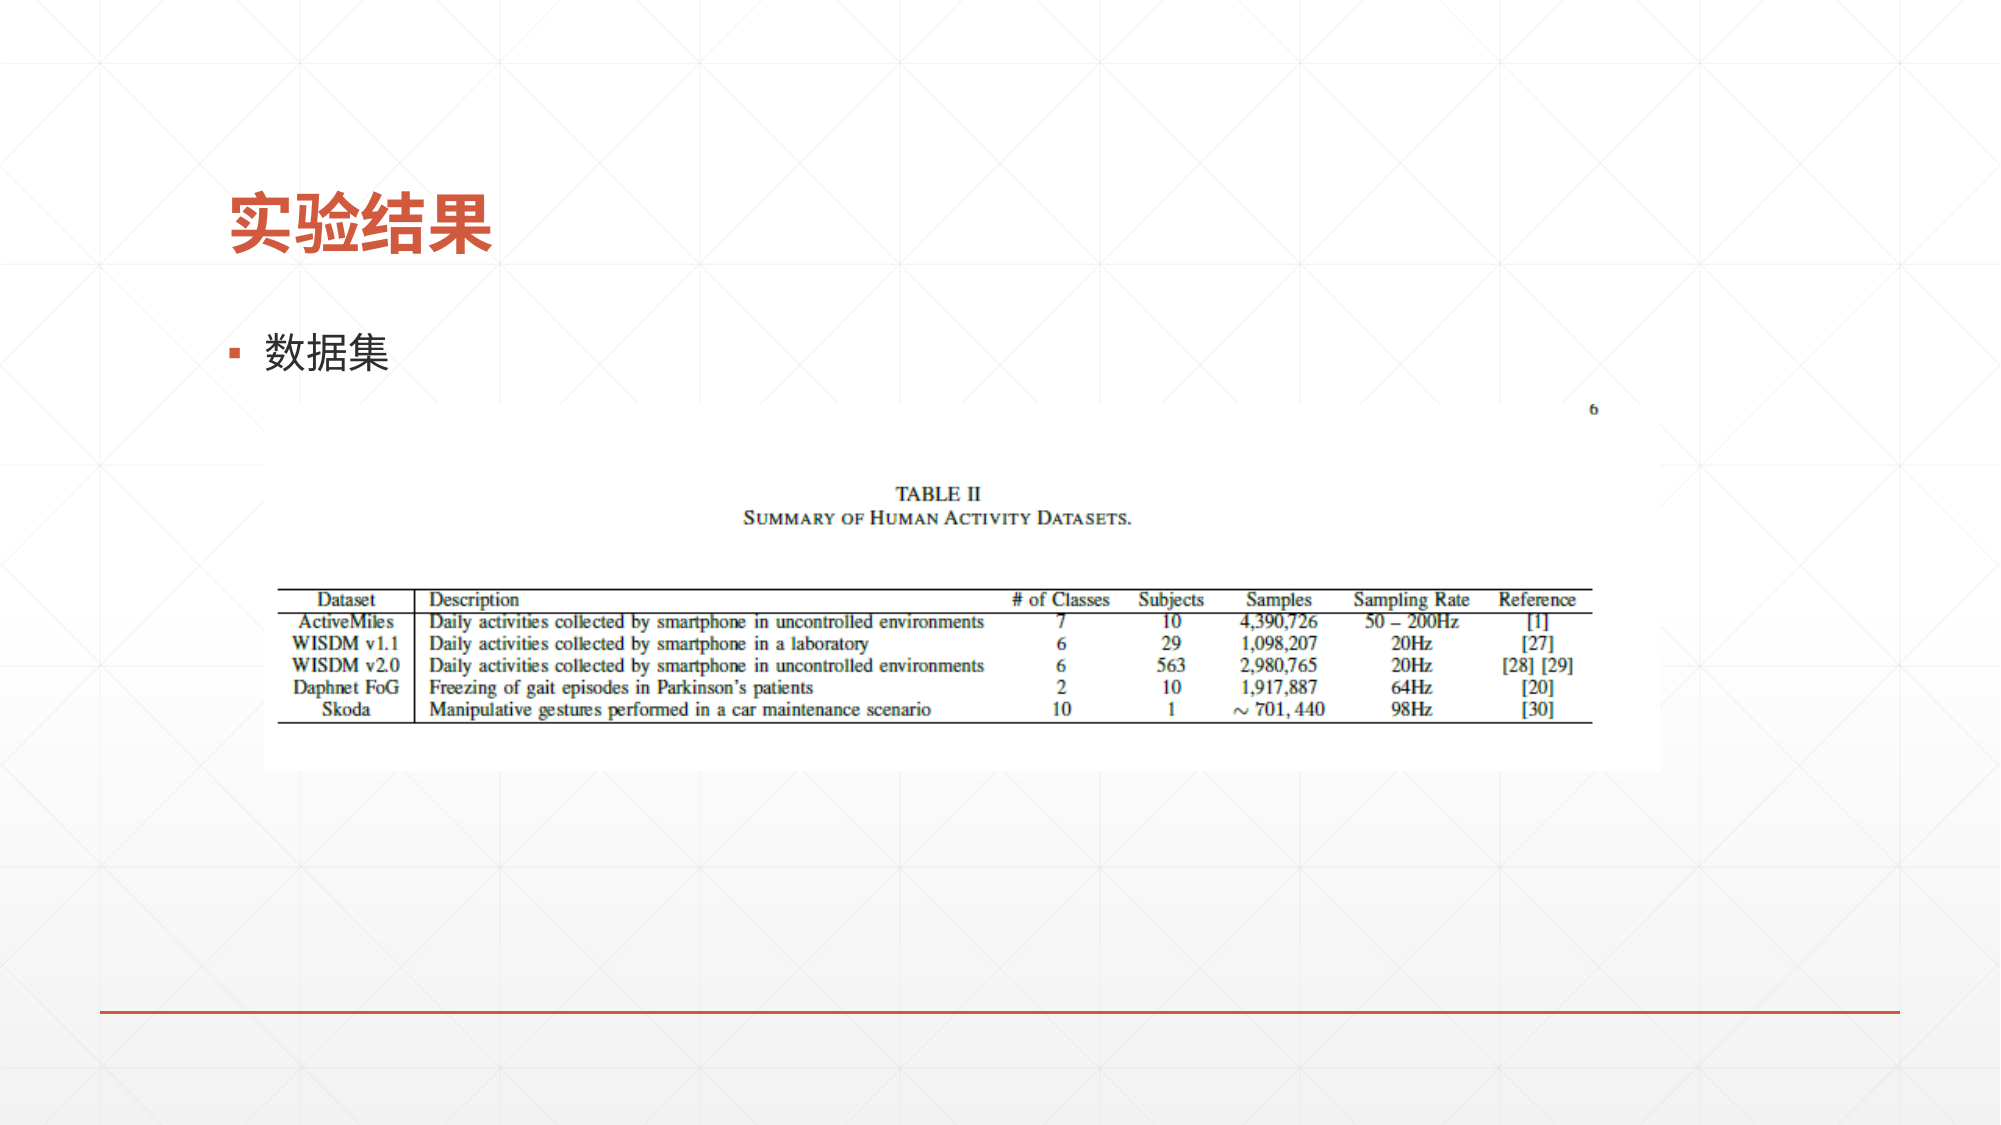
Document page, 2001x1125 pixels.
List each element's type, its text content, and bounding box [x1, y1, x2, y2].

title 实验结果 [212, 82, 1788, 271]
list 数据集 [212, 324, 1788, 950]
picture [264, 404, 1660, 771]
